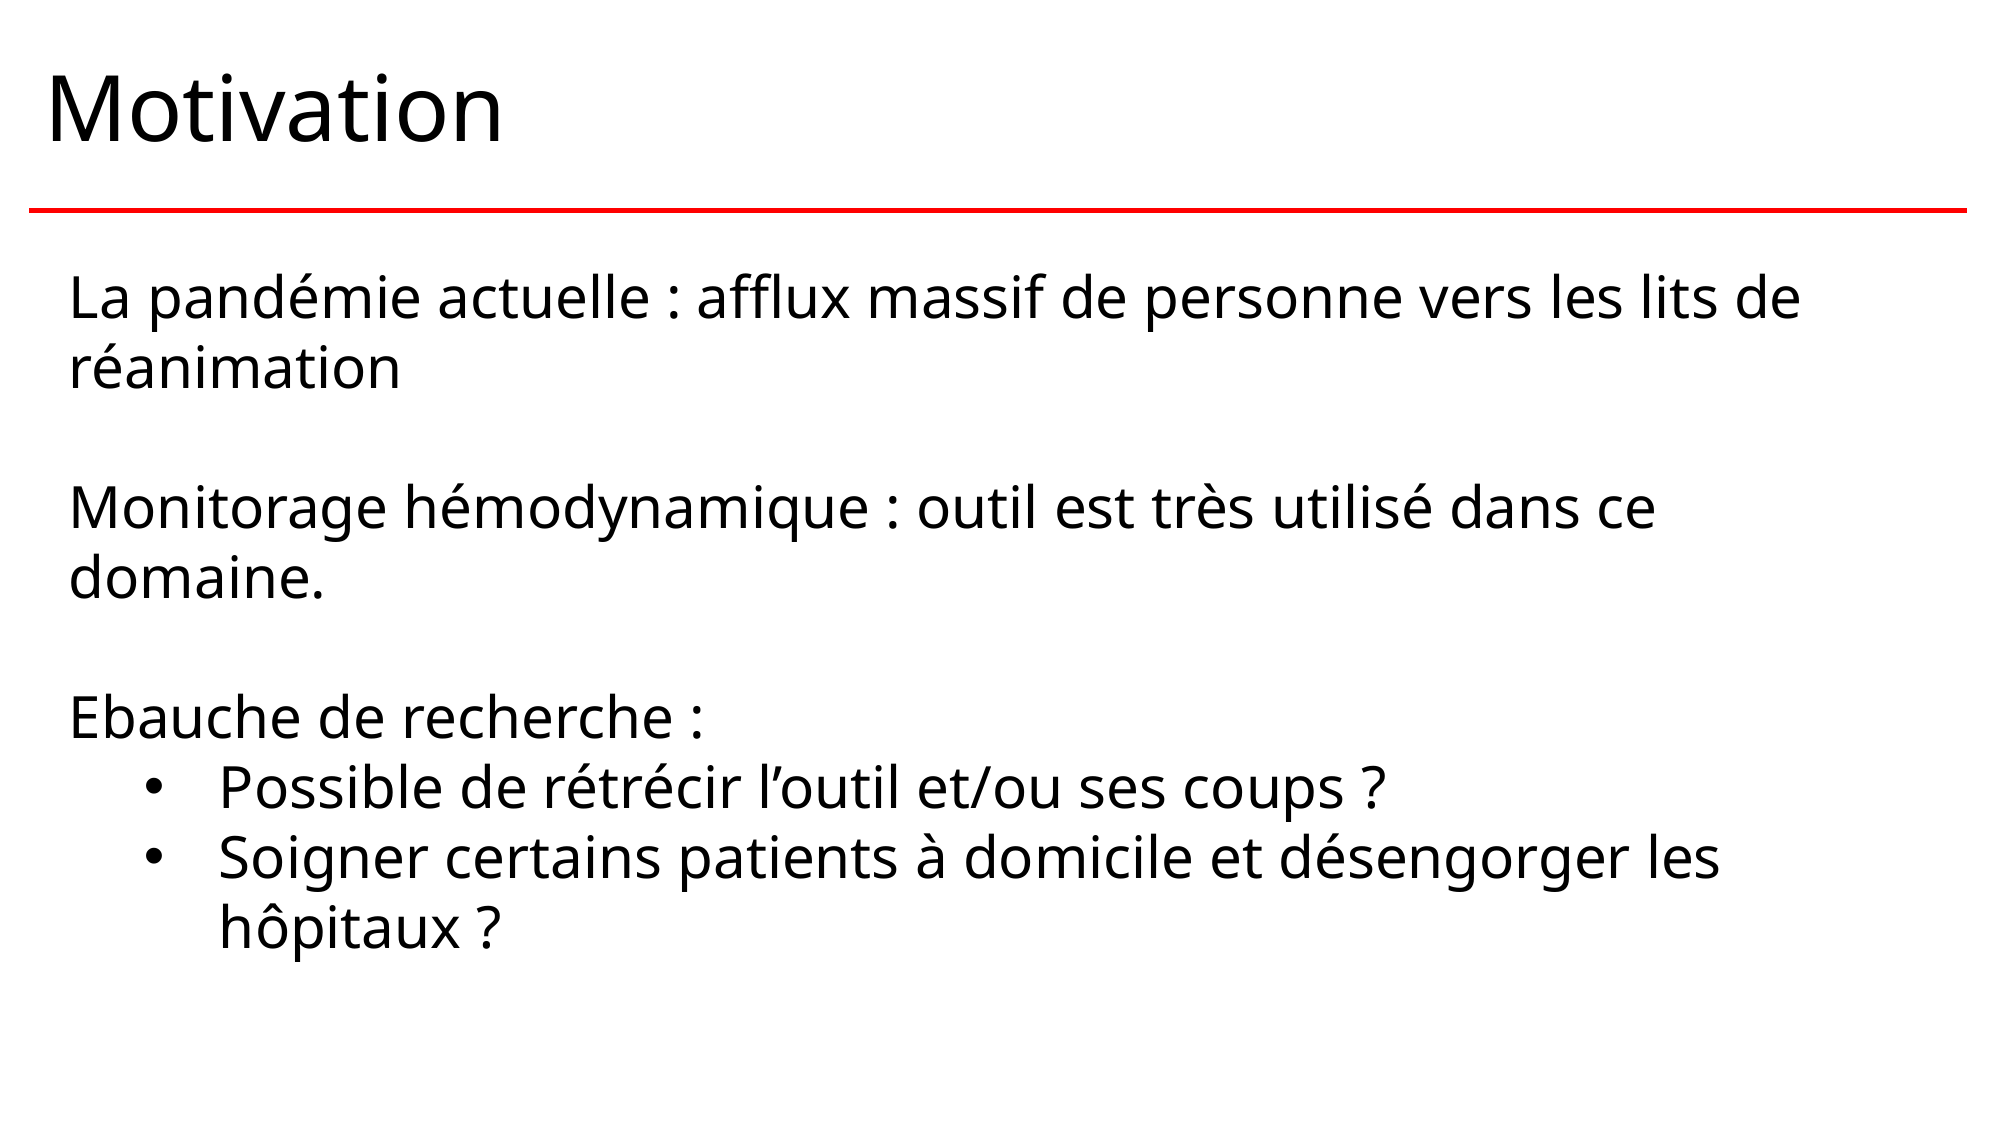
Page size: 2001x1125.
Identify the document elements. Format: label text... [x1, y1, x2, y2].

text_box La pandémie actuelle : afflux massif de personne vers les lits de réanimation Monitorage hémodynamique : outil est très utilisé dans ce domaine. Ebauche de recherche : Possible de rétrécir l’outil et/ou ses coups ? Soigner certains patients à domicile et désengorger les hôpitaux ? [54, 253, 1912, 968]
title Motivation [29, 28, 1967, 195]
